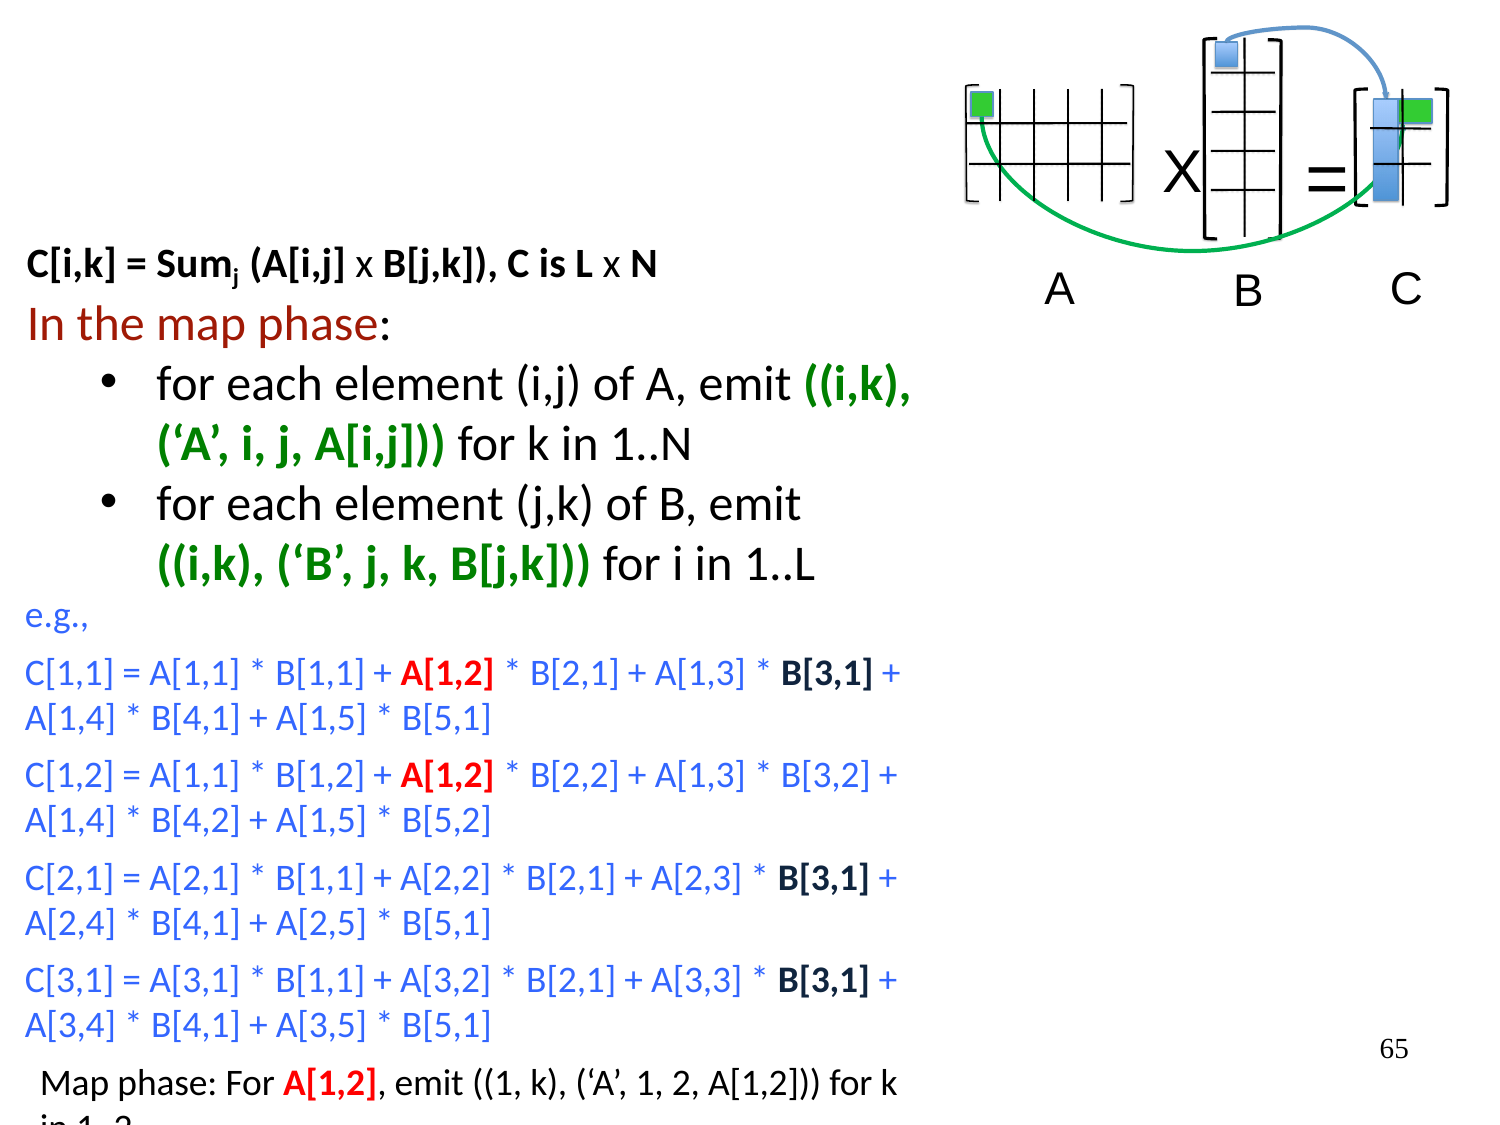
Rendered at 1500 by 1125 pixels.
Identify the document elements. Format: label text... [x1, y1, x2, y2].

slide_number 65 [1148, 1007, 1409, 1125]
text_box C[i,k] = Sumj (A[i,j] x B[j,k]), C is L x N In the map phase: for each element (i,j) of A, emit ((i,k), (‘A’, i, j, A[i,j])) for k in 1..N for each element (j,k) of B, emit ((i,k), (‘B’, j, k, B[j,k])) for i in 1..L e.g., C[1,1] = A[1,1] * B[1,1] + A[1,2] * B[2,1] + A[1,3] * B[3,1] + A[1,4] * B[4,1] + A[1,5] * B[5,1] C[1,2] = A[1,1] * B[1,2] + A[1,2] * B[2,2] + A[1,3] * B[3,2] + A[1,4] * B[4,2] + A[1,5] * B[5,2] C[2,1] = A[2,1] * B[1,1] + A[2,2] * B[2,1] + A[2,3] * B[3,1] + A[2,4] * B[4,1] + A[2,5] * B[5,1] C[3,1] = A[3,1] * B[1,1] + A[3,2] * B[2,1] + A[3,3] * B[3,1] + A[3,4] * B[4,1] + A[3,5] * B[5,1] Map phase: For A[1,2], emit ((1, k), (‘A’, 1, 2, A[1,2])) for k in 1..2 emit ((1,1)(‘A’, 1, 2, A[1,2])) ((1,2)(‘A’, 1, 2, A[1,2])) For B[3,1], emit ((i, 1), (‘B’, 3, 1, B[3,1])) for i in 1..3 emit ((1,1), (‘B’, 3, 1,B[3,1])), ((2,1)(‘B’, 3, 1,B[3,1])), ((3,1)(‘B’, 3, 1,B[3,1])) [24, 224, 1488, 1125]
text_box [962, 24, 1449, 307]
